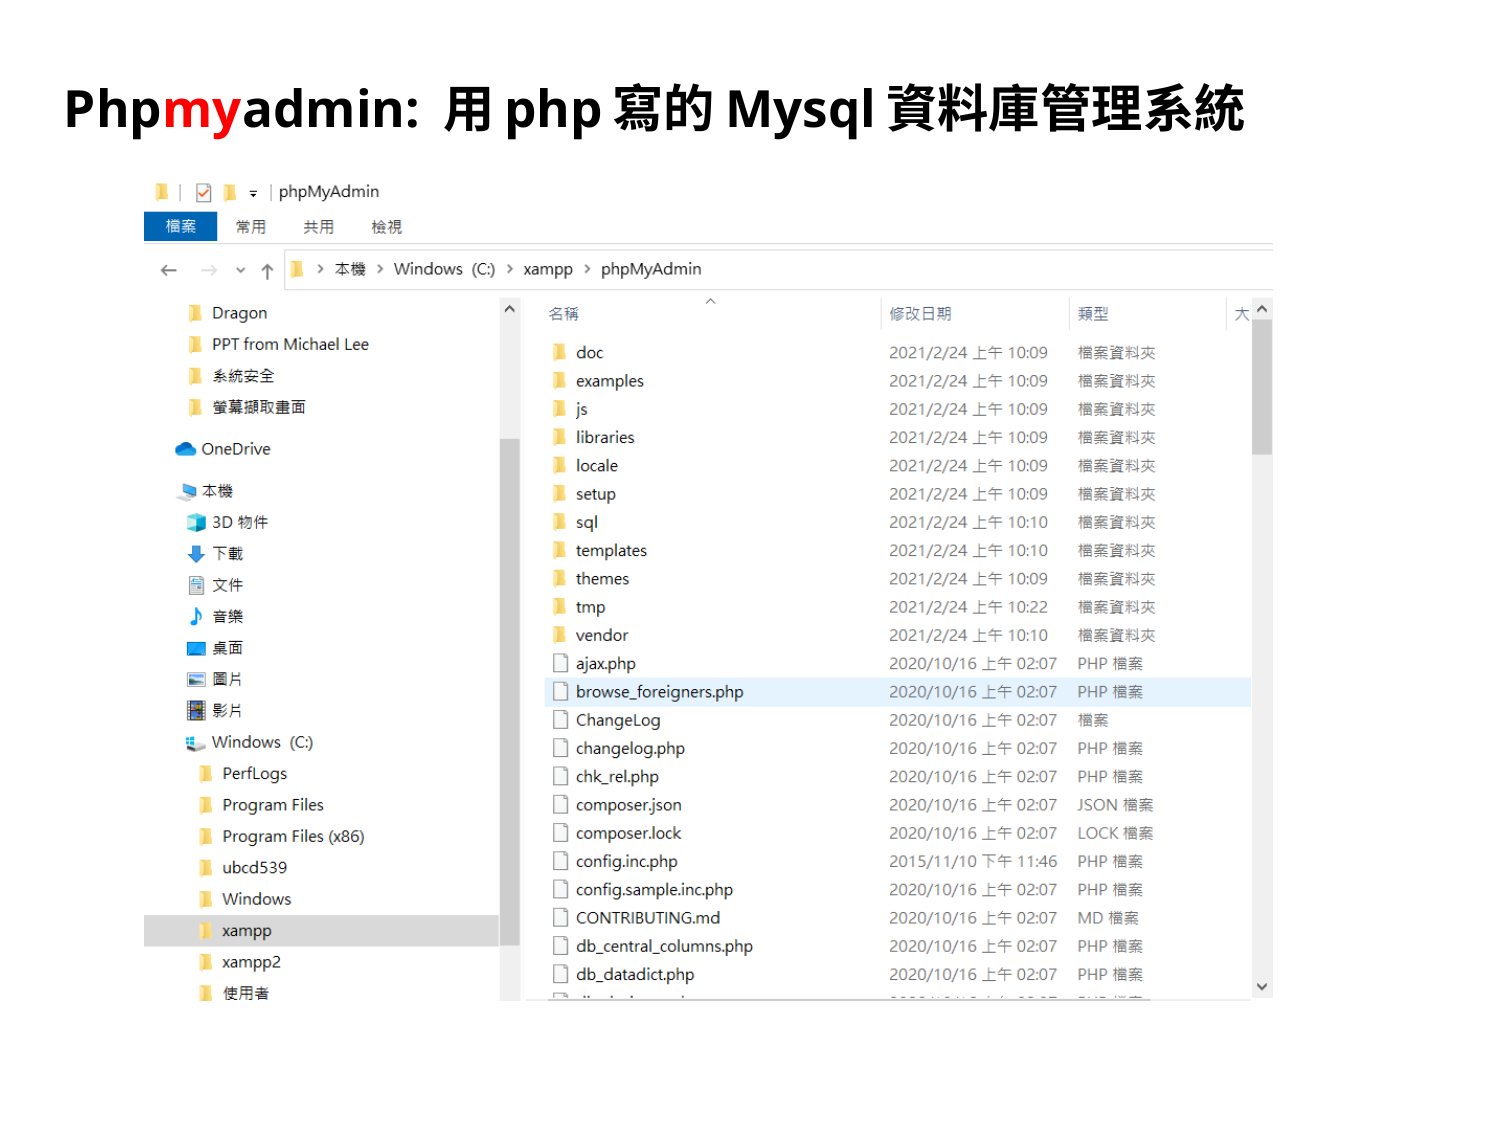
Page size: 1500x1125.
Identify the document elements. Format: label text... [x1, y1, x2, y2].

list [144, 173, 1273, 1001]
title Phpmyadmin: 用php寫的Mysql資料庫管理系統 [49, 59, 1427, 162]
